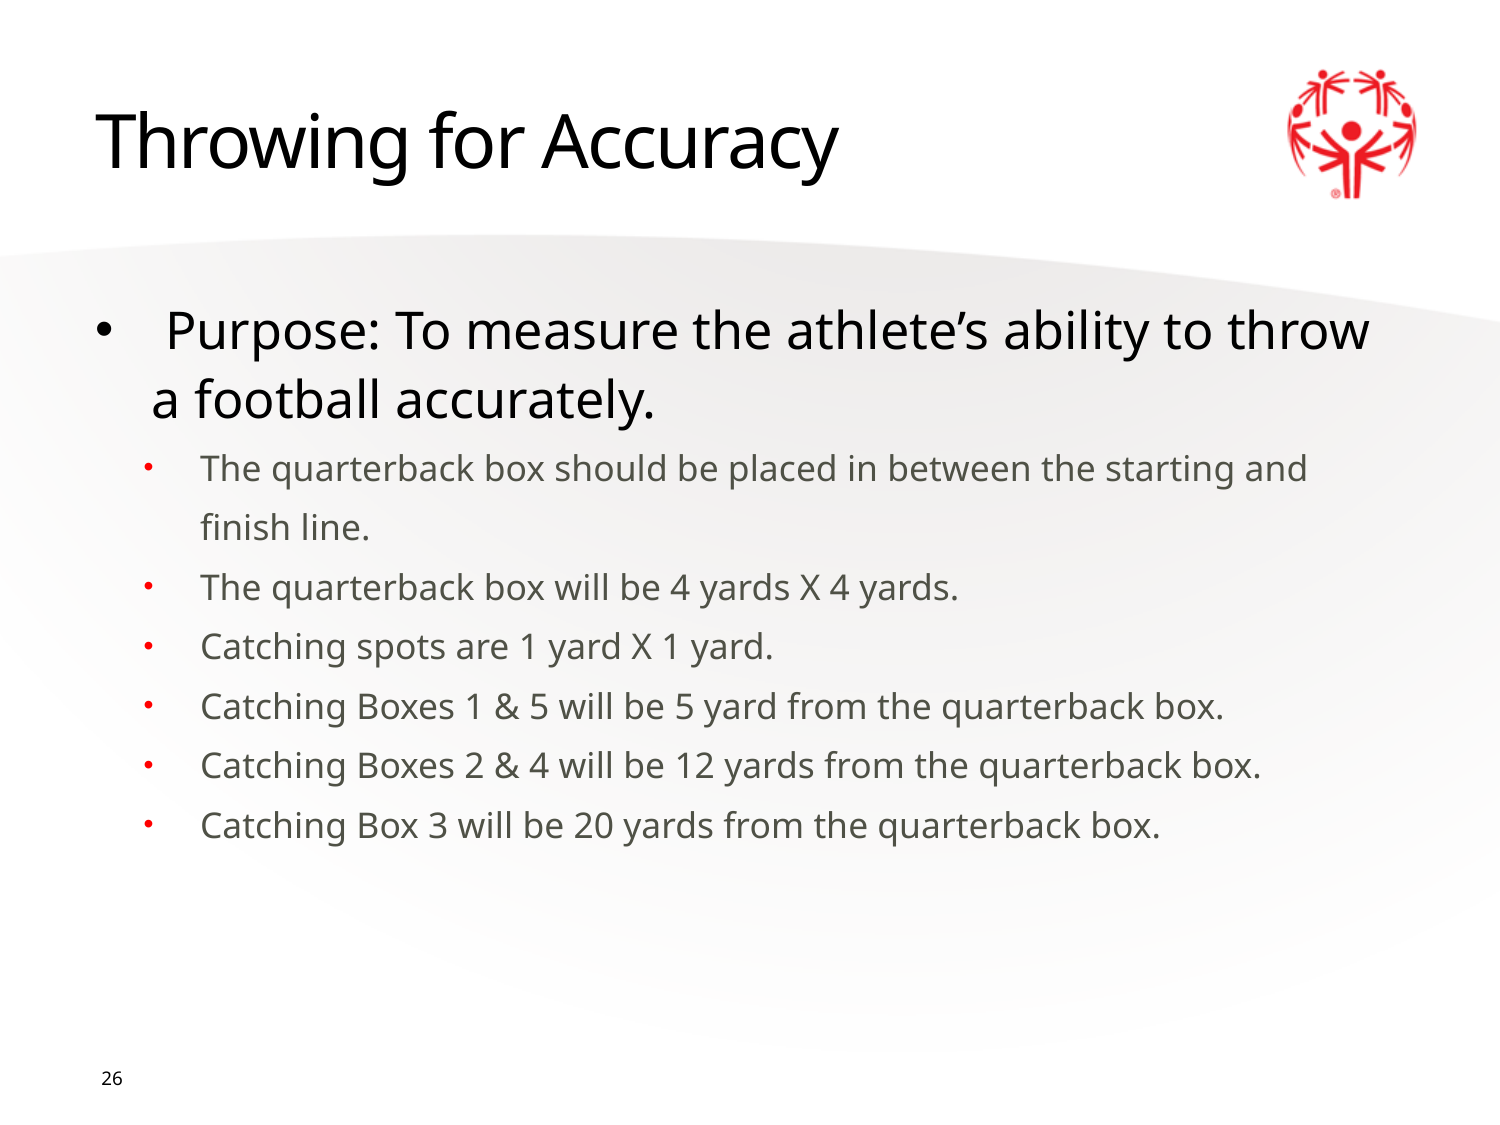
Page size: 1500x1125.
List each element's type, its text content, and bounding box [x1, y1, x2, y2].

list Purpose: To measure the athlete’s ability to throw a football accurately. The quarterback box should be placed in between the starting and finish line. The quarterback box will be 4 yards X 4 yards. Catching spots are 1 yard X 1 yard. Catching Boxes 1 & 5 will be 5 yard from the quarterback box. Catching Boxes 2 & 4 will be 12 yards from the quarterback box. Catching Box 3 will be 20 yards from the quarterback box. [89, 285, 1388, 1018]
picture [0, 0, 1500, 1125]
slide_number 26 [90, 1061, 665, 1093]
title Throwing for Accuracy [89, 60, 1247, 232]
